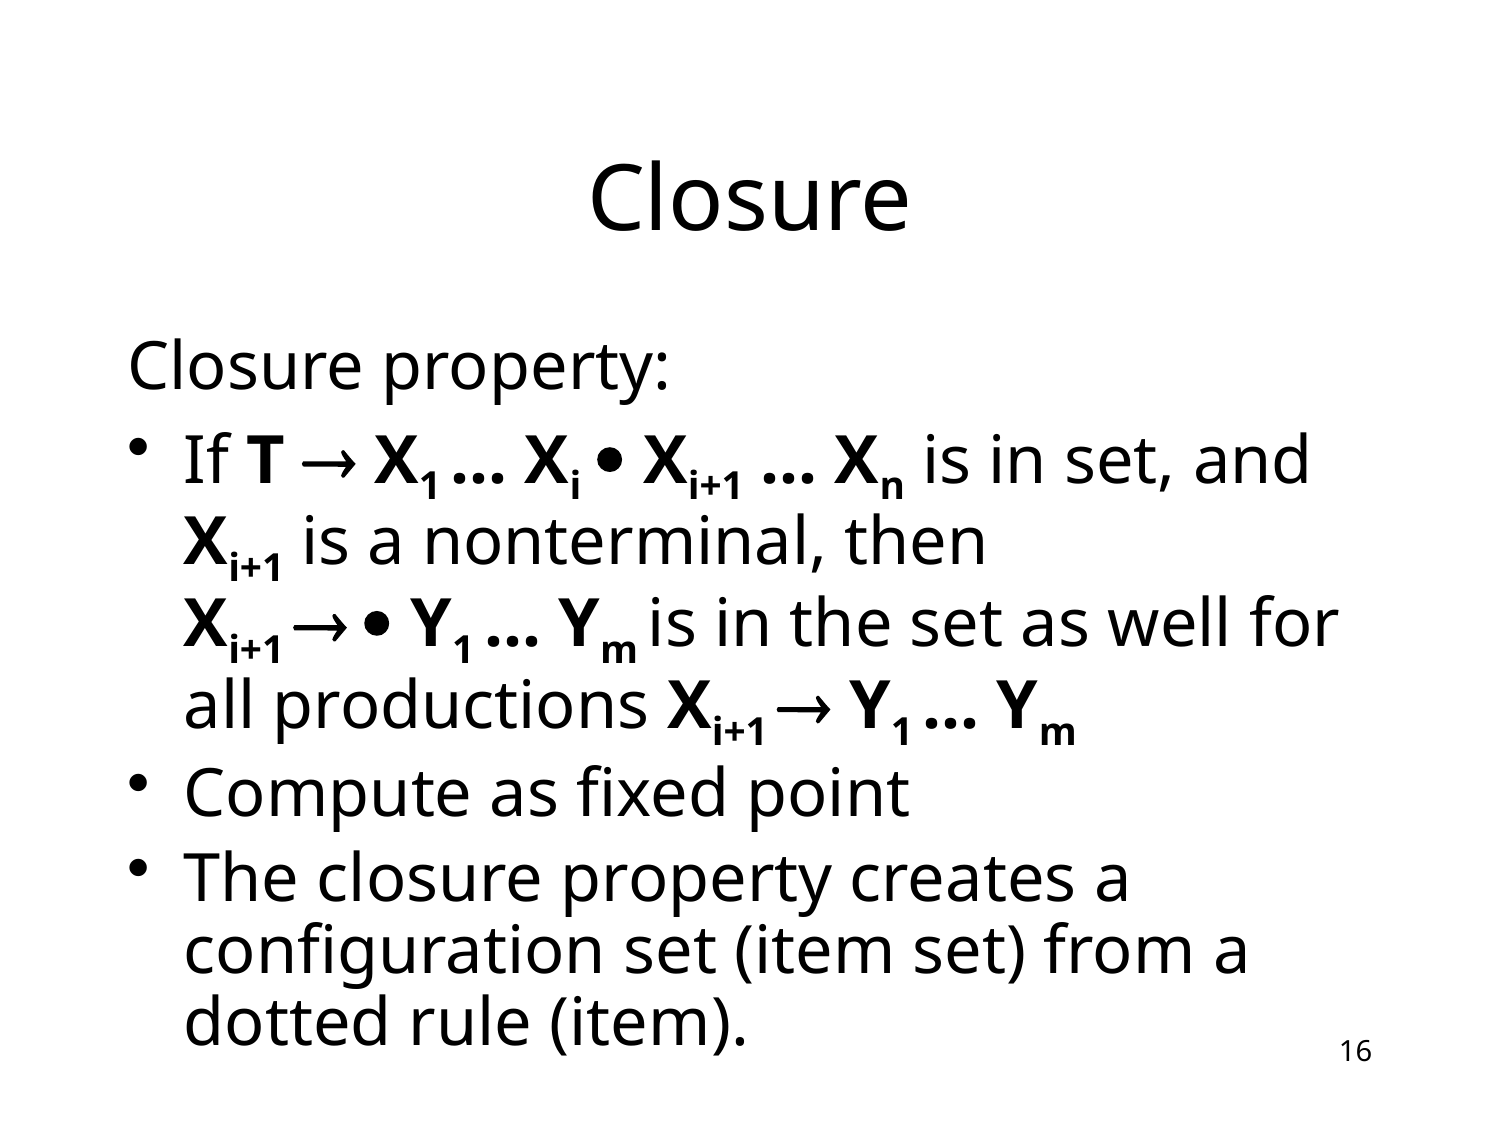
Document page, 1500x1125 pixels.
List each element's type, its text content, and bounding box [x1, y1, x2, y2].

slide_number 16 [1074, 1024, 1388, 1101]
list Closure property: If T  X1 … Xi  Xi+1 … Xn is in set, and Xi+1 is a nonterminal, then Xi+1   Y1 … Ym is in the set as well for all productions Xi+1  Y1 … Ym Compute as fixed point The closure property creates a configuration set (item set) from a dotted rule (item). [112, 324, 1388, 1001]
title Closure [112, 99, 1388, 288]
